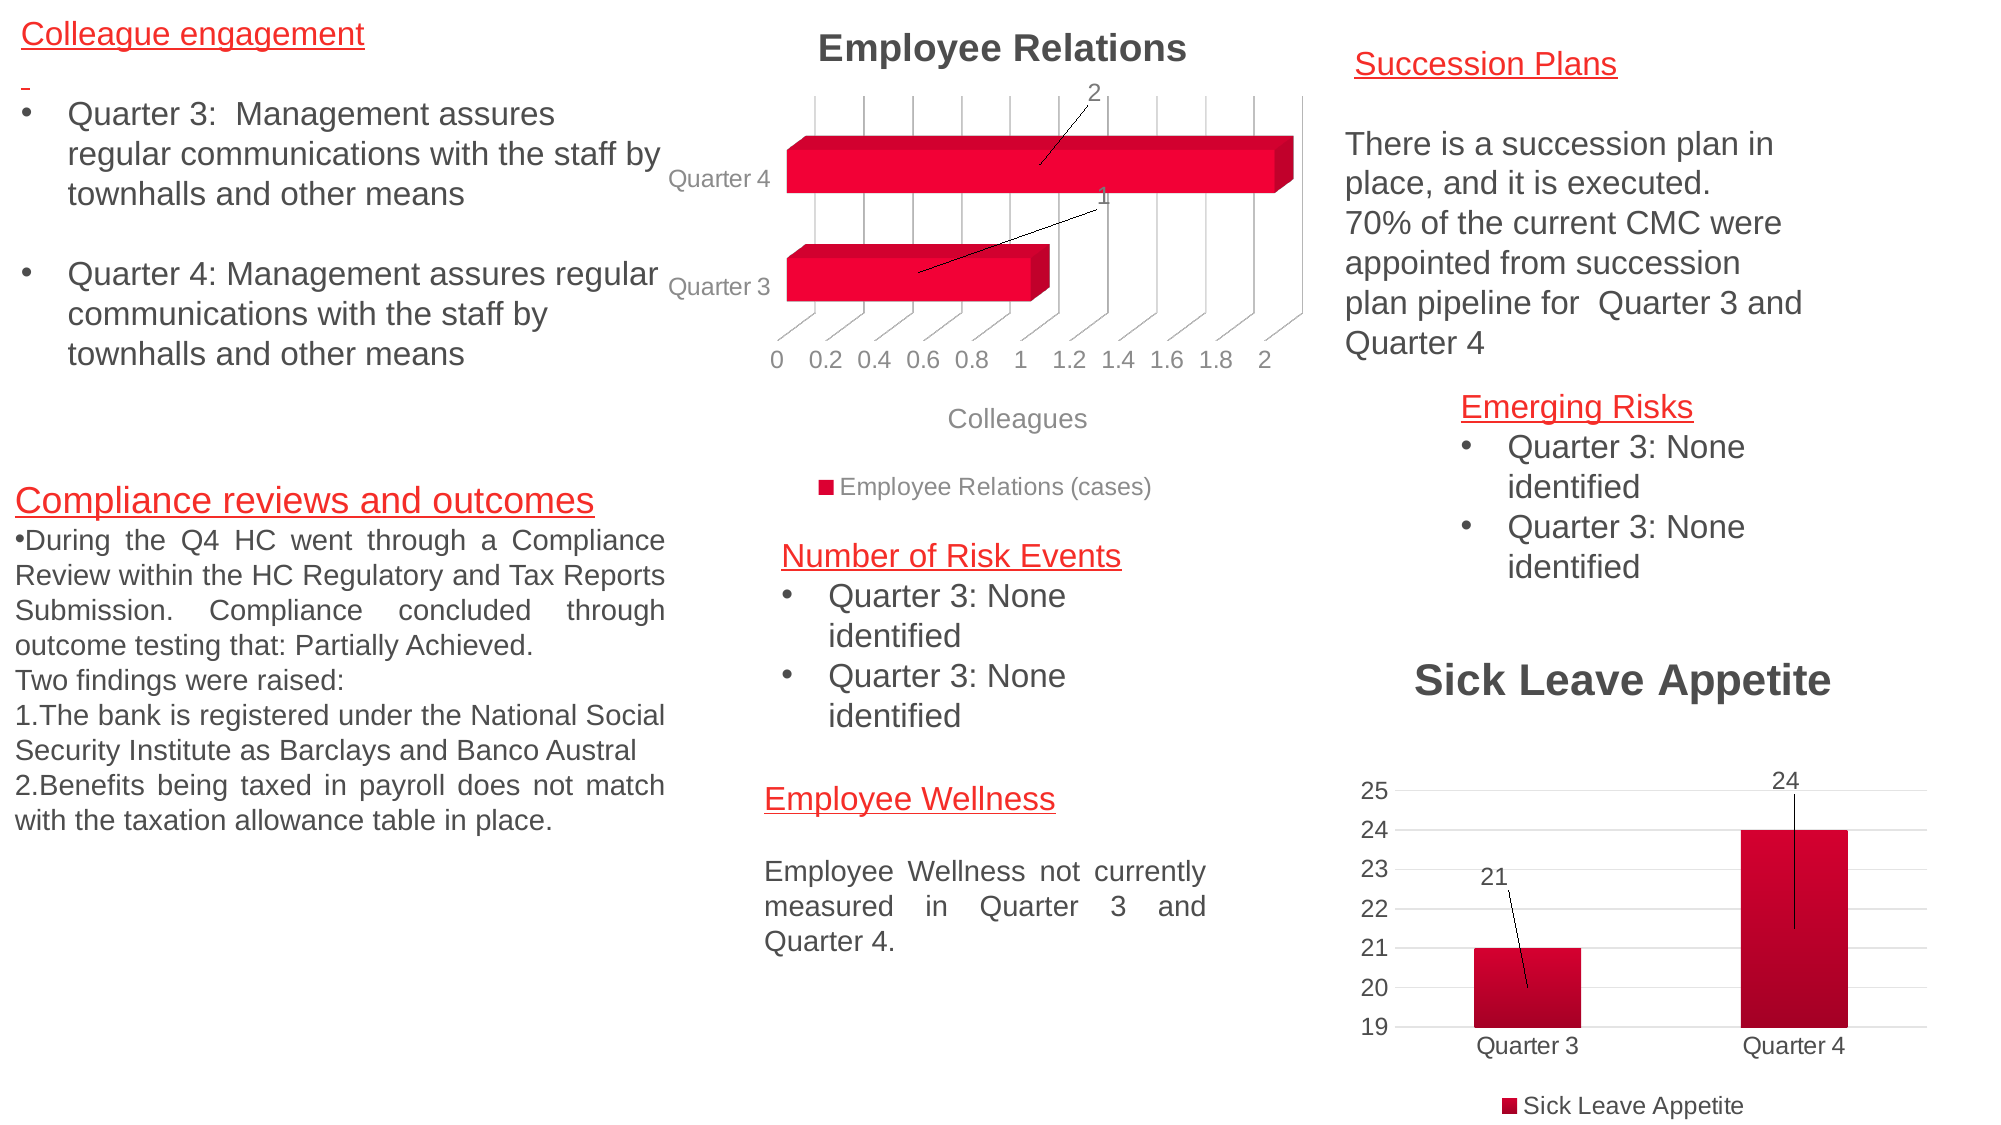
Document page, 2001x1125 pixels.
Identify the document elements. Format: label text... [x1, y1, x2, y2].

text_box Colleague engagement Quarter 3: Management assures regular communications with the staff by townhalls and other means Quarter 4: Management assures regular communications with the staff by townhalls and other means [20, 12, 649, 446]
chart [1298, 625, 1949, 1125]
text_box Employee Wellness Employee Wellness not currently measured in Quarter 3 and Quarter 4. [764, 777, 1207, 1080]
text_box Succession Plans There is a succession plan in place, and it is executed. 70% of the current CMC were appointed from succession plan pipeline for Quarter 3 and Quarter 4 [1345, 41, 1805, 394]
text_box Number of Risk Events Quarter 3: None identified Quarter 3: None identified [781, 534, 1188, 763]
text_box Emerging Risks Quarter 3: None identified Quarter 3: None identified [1460, 385, 1867, 614]
text_box Compliance reviews and outcomes During the Q4 HC went through a Compliance Review within the HC Regulatory and Tax Reports Submission. Compliance concluded through outcome testing that: Partially Achieved. Two findings were raised: The bank is registered under the National Social Security Institute as Barclays and Banco Austral Benefits being taxed in payroll does not match with the taxation allowance table in place. [0, 469, 682, 889]
chart [654, 0, 1317, 507]
